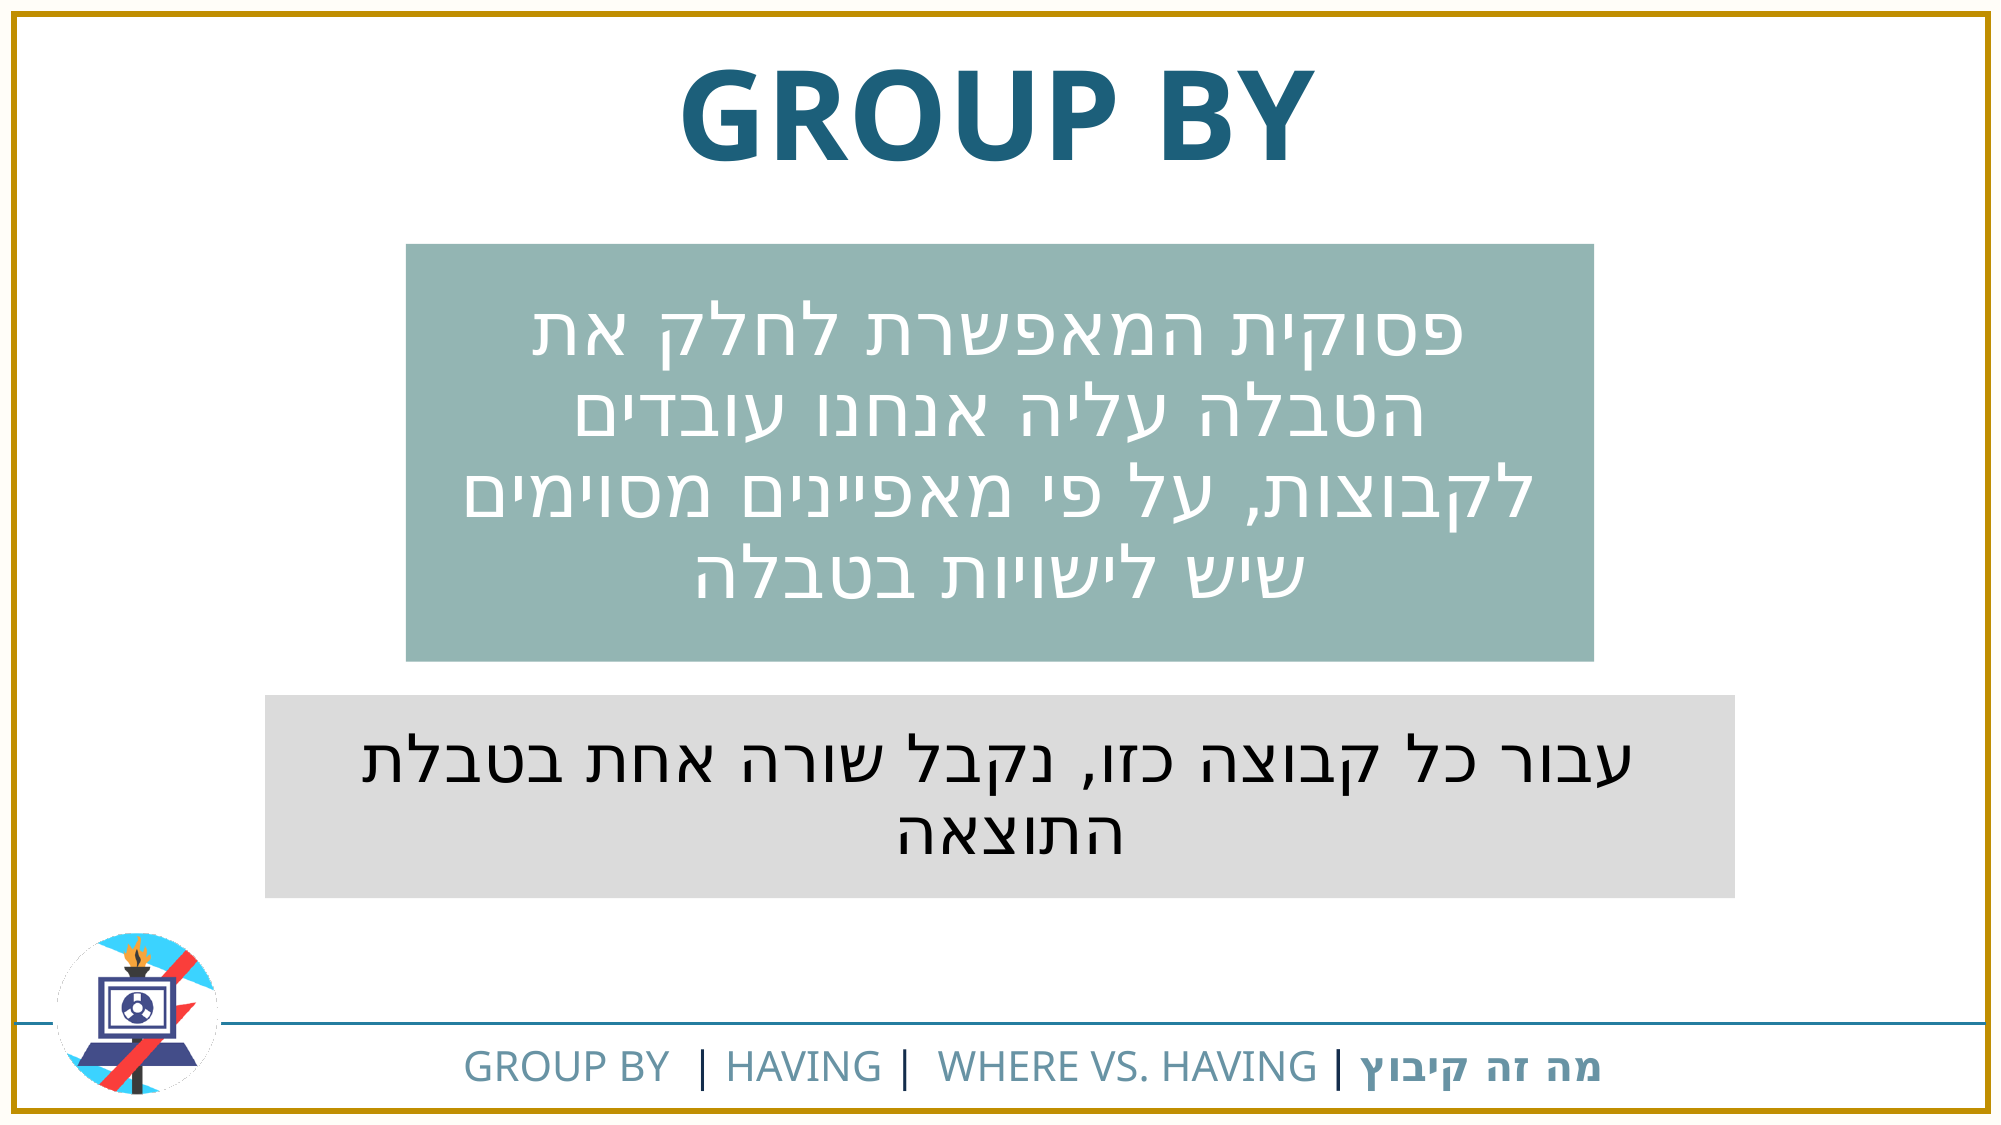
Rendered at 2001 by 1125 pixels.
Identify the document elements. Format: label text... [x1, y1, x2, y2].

list פסוקית המאפשרת לחלק את הטבלה עליה אנחנו עובדים לקבוצות, על פי מאפיינים מסוימים שיש לישויות בטבלה [405, 243, 1595, 662]
list דוגמא [52, 928, 222, 1098]
list מה זה קיבוץ | GROUP BY | HAVING | WHERE VS. HAVING [221, 1037, 1859, 1099]
list GROUP BY [133, 45, 1859, 234]
list עבור כל קבוצה כזו, נקבל שורה אחת בטבלת התוצאה [265, 695, 1735, 899]
